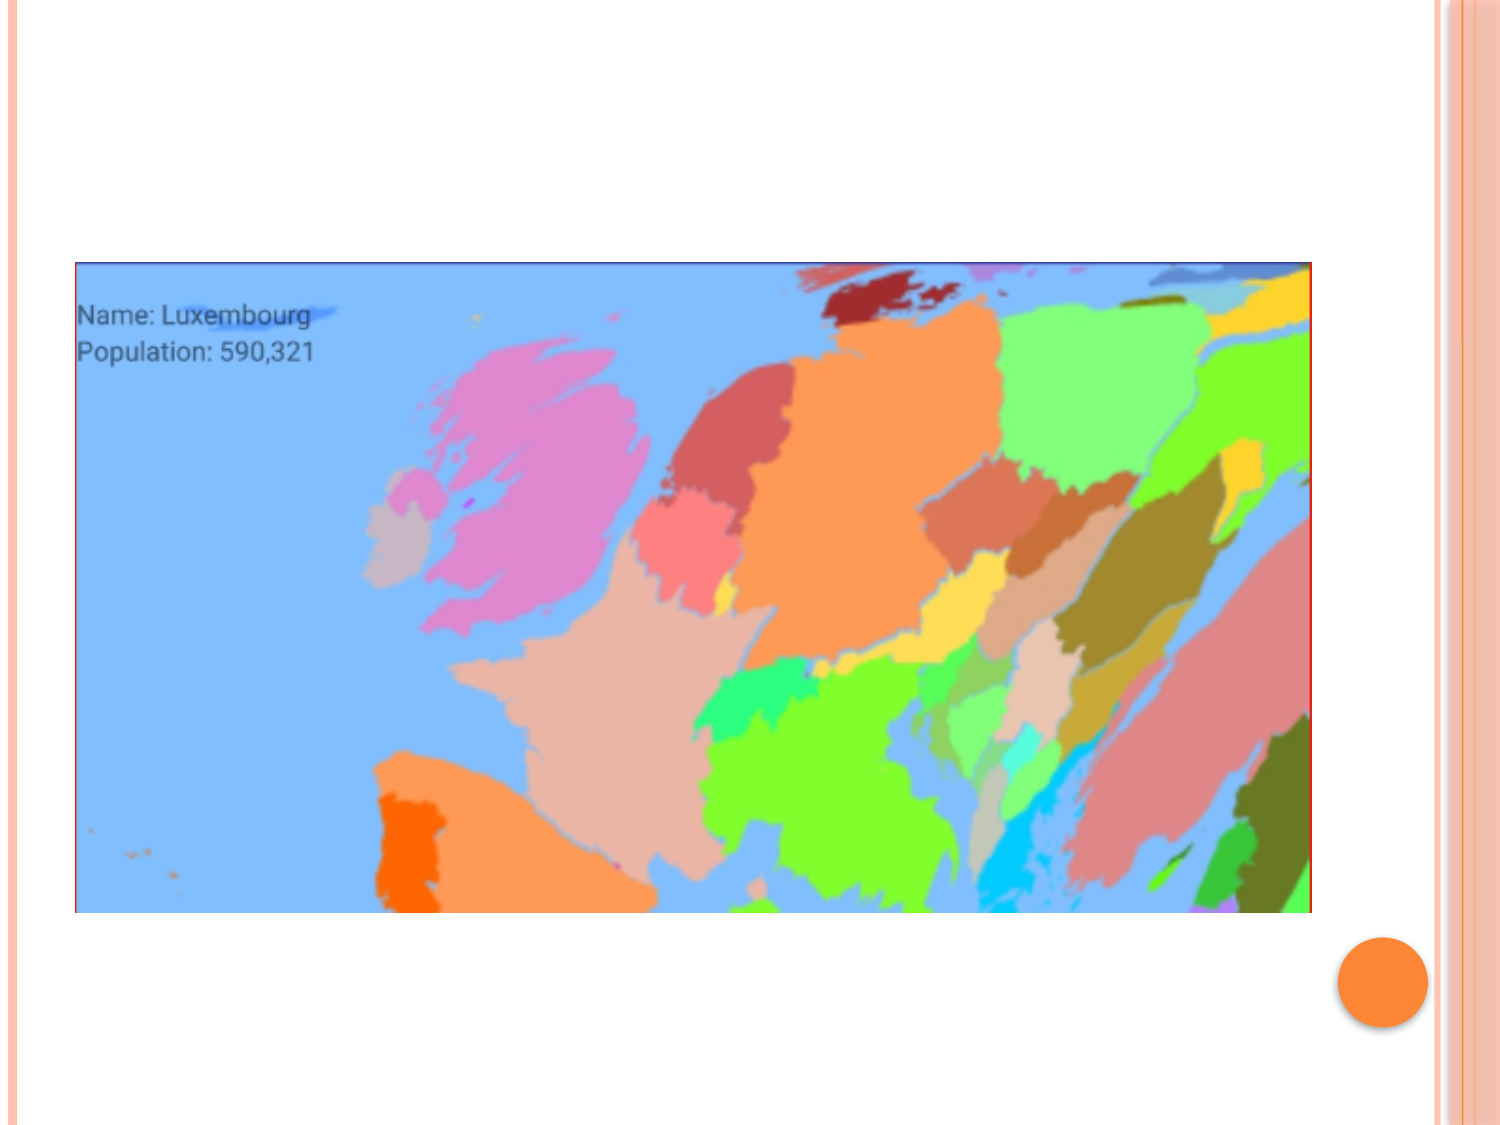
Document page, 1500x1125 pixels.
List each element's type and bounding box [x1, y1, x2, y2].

picture [74, 261, 1312, 913]
